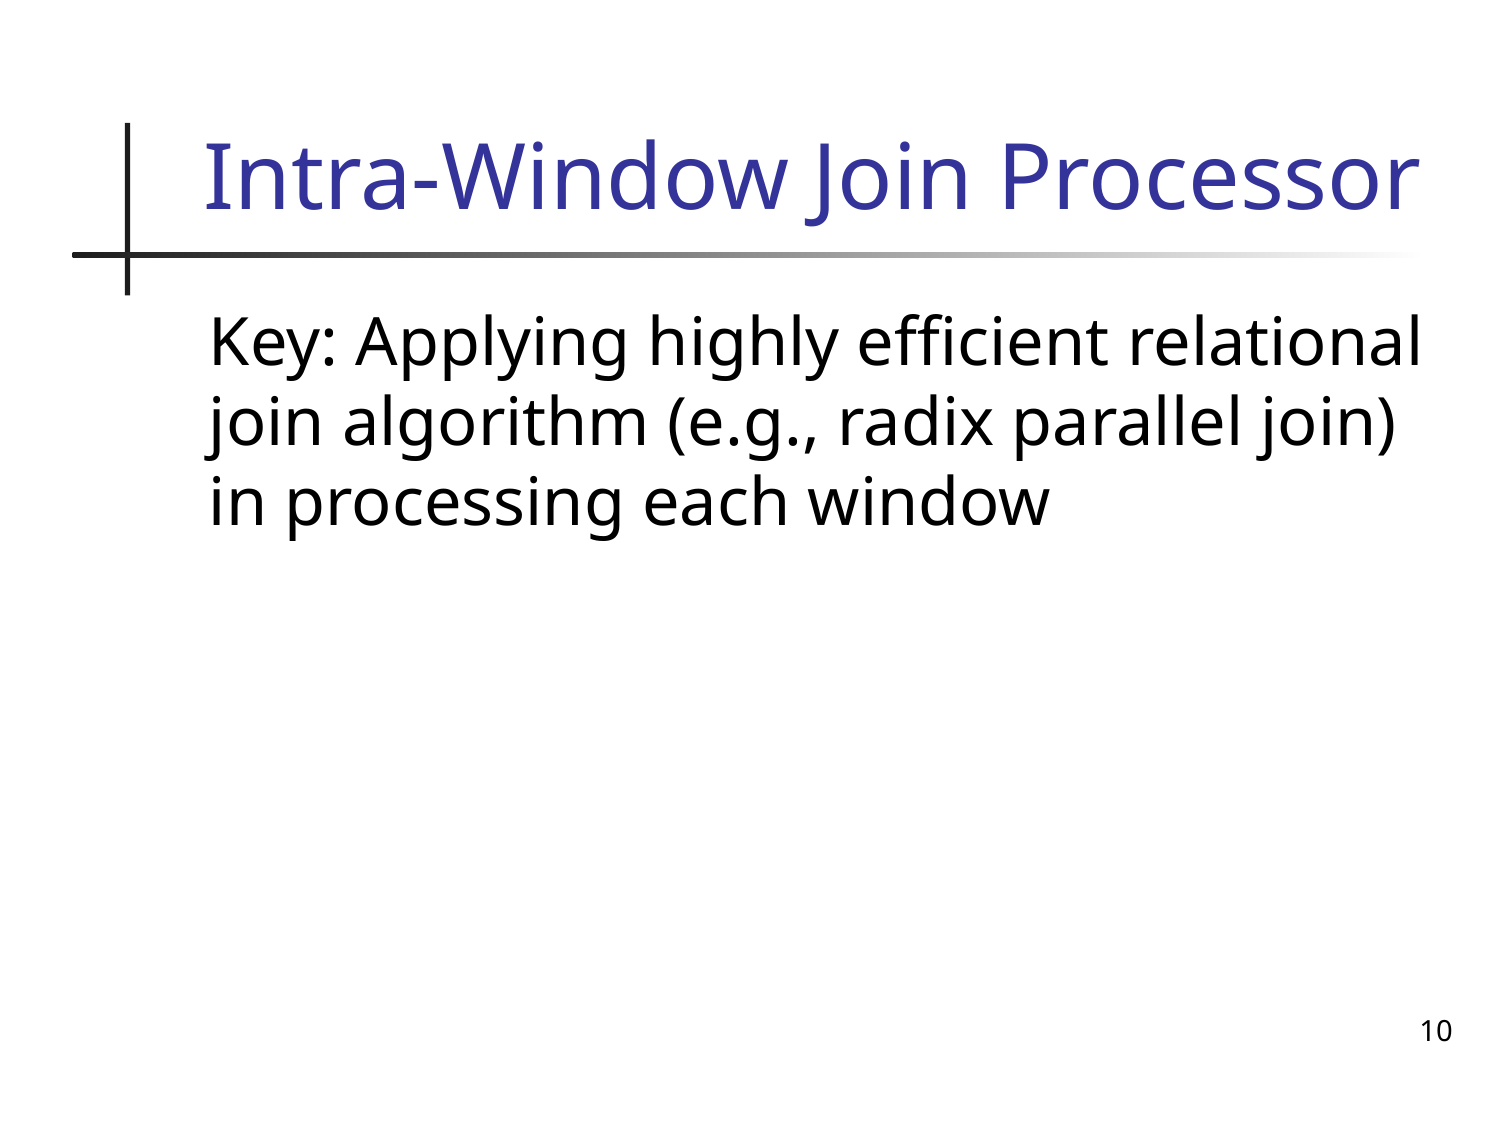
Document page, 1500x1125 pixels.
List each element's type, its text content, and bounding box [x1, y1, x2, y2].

title Intra-Window Join Processor [188, 0, 1468, 236]
list Key: Applying highly efficient relational join algorithm (e.g., radix parallel join) in processing each window [193, 291, 1469, 967]
slide_number 10 [1154, 984, 1468, 1060]
